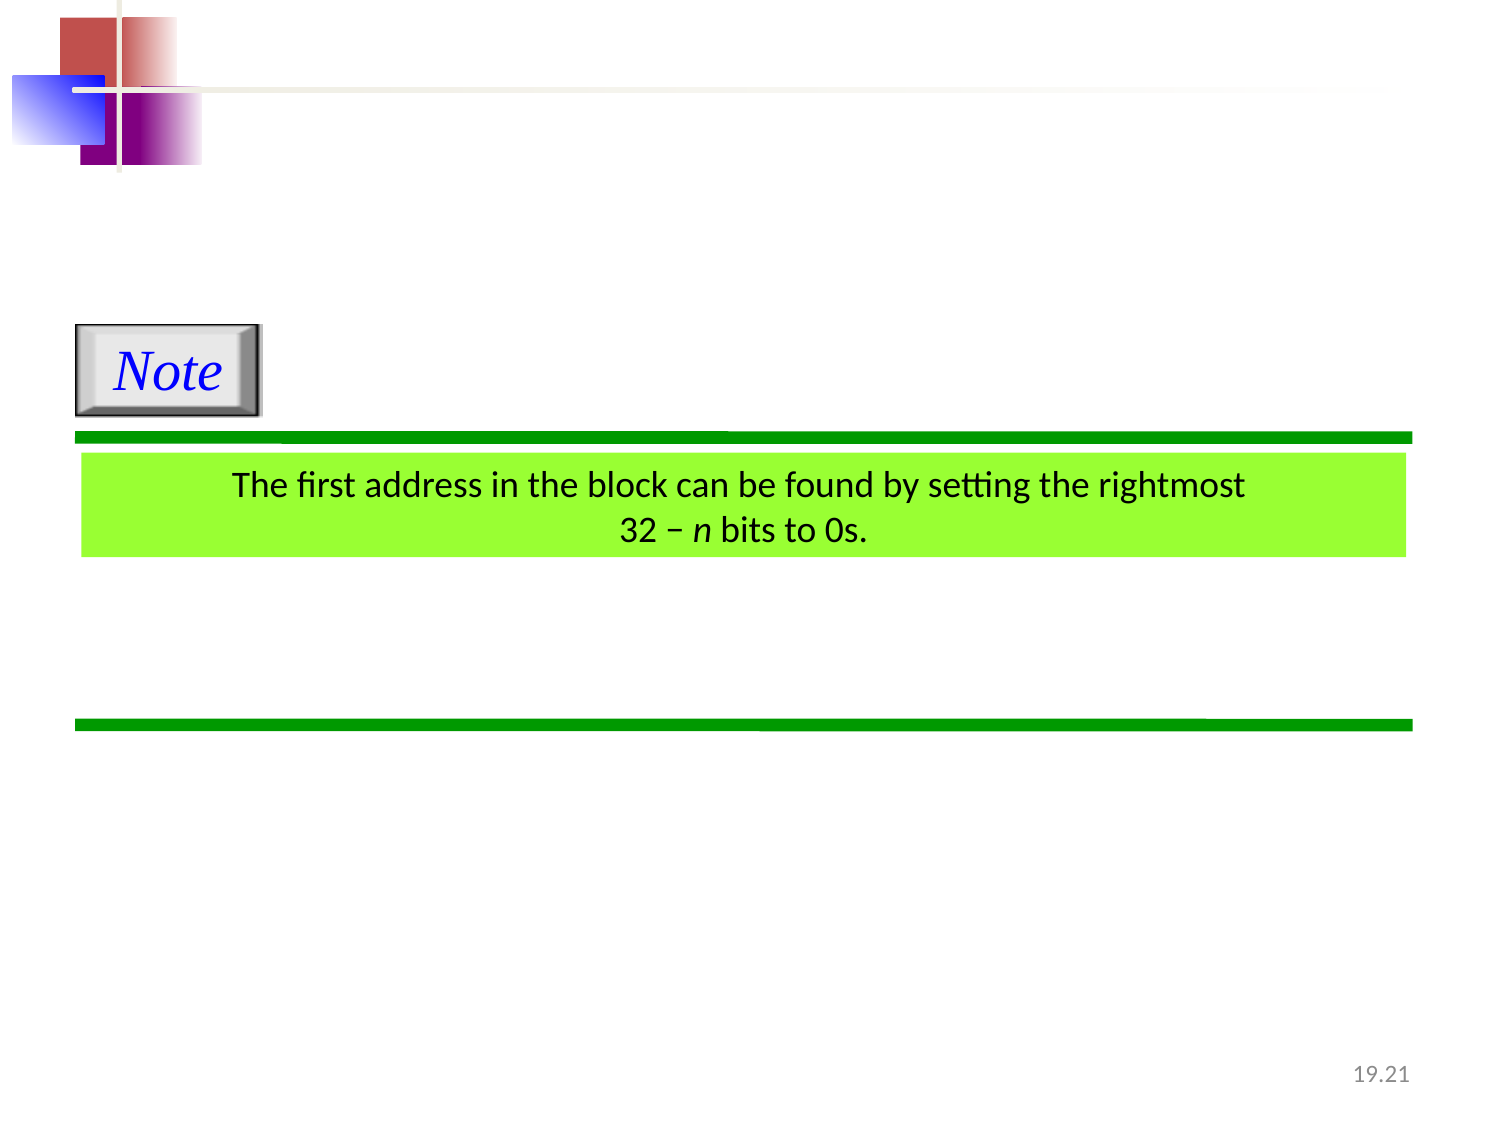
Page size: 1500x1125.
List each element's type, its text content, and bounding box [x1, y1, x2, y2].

text_box [141, 93, 202, 165]
text_box [12, 75, 105, 145]
text_box [122, 17, 177, 86]
text_box [60, 17, 116, 86]
text_box [116, 0, 122, 87]
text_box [74, 324, 263, 419]
slide_number 19.21 [1074, 1042, 1425, 1103]
text_box [116, 93, 122, 173]
text_box [72, 87, 1423, 93]
text_box [122, 93, 141, 165]
text_box [80, 93, 116, 165]
text_box The first address in the block can be found by setting the rightmost 32 − n bits to 0s. [81, 452, 1407, 558]
